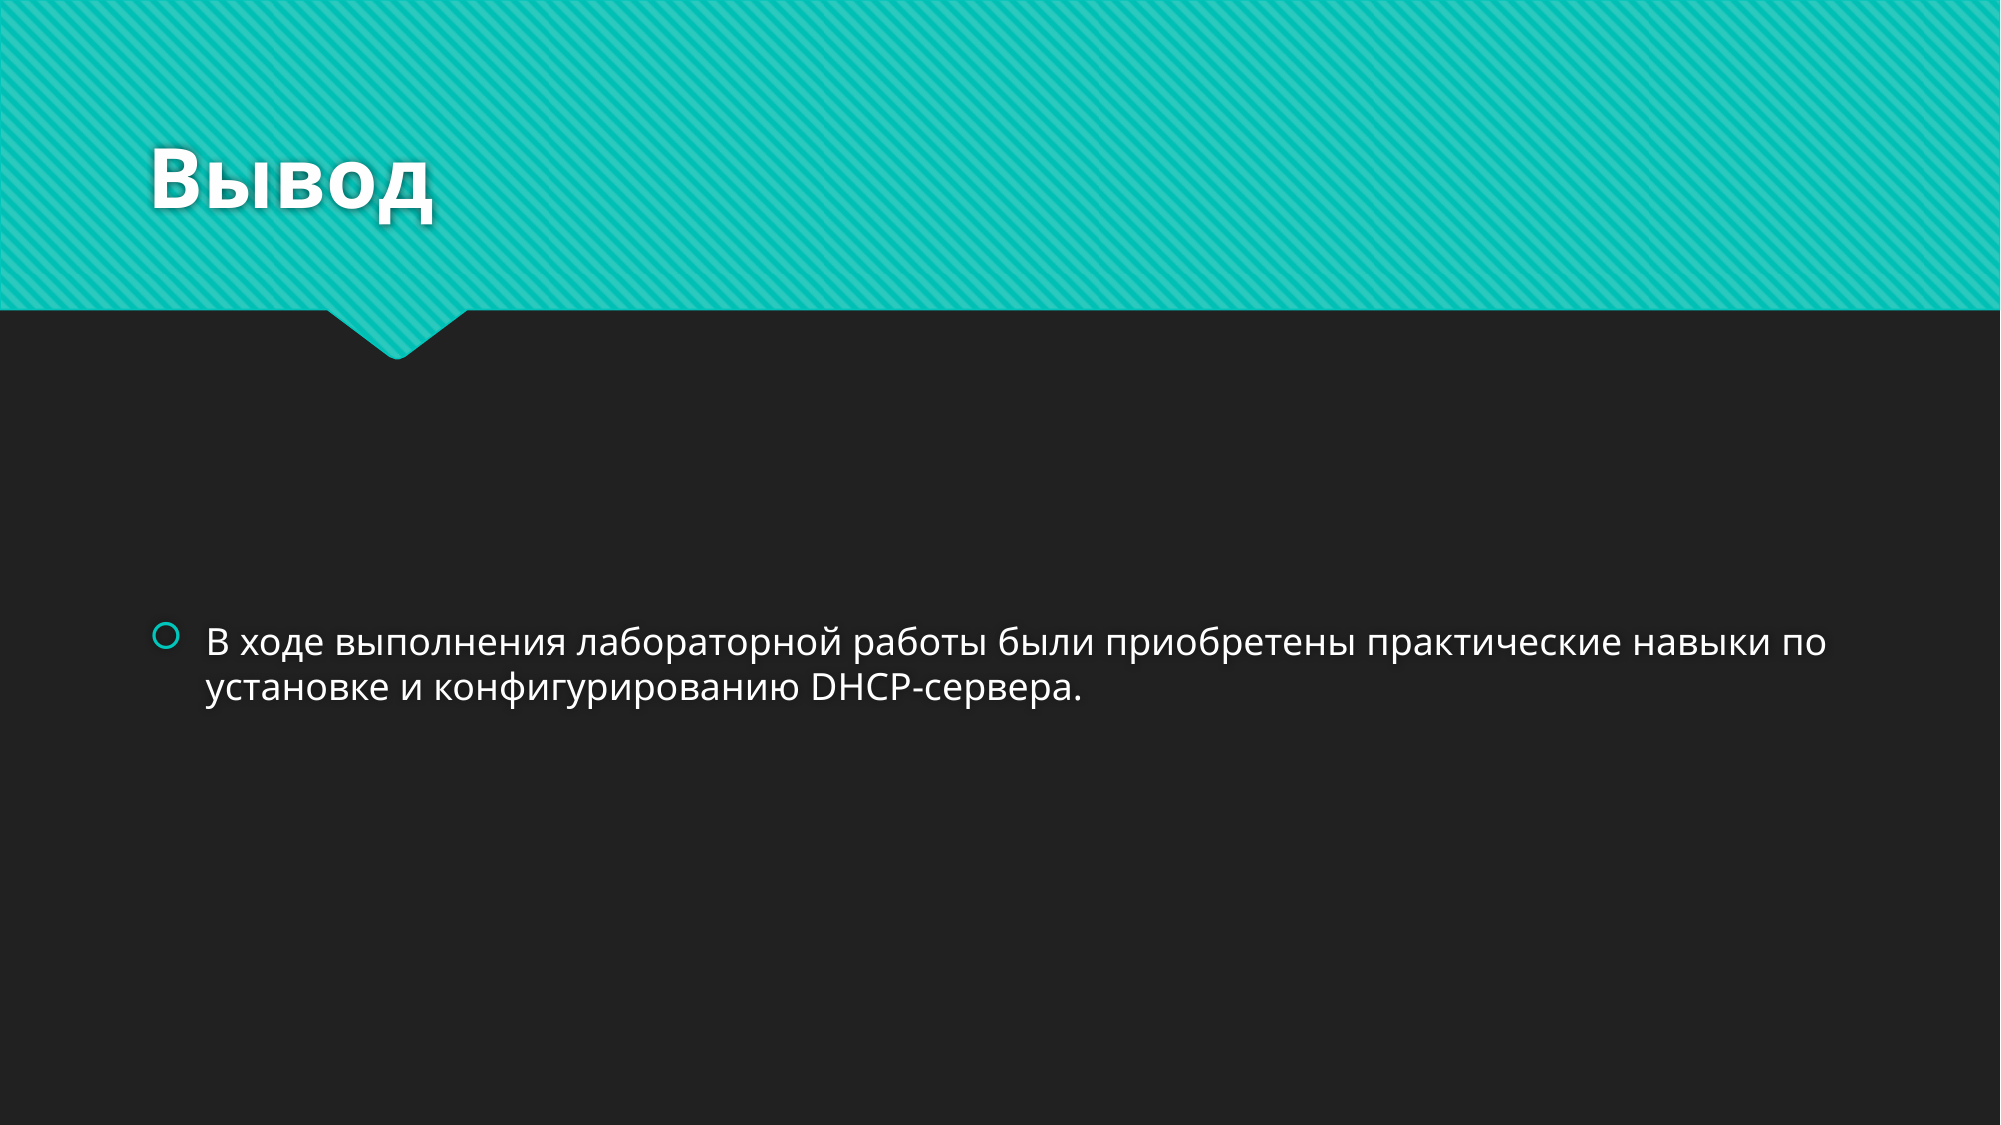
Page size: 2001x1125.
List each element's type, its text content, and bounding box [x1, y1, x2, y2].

list В ходе выполнения лабораторной работы были приобретены практические навыки по установке и конфигурированию DHCP-сервера. [134, 364, 1866, 962]
title Вывод [132, 73, 1868, 233]
